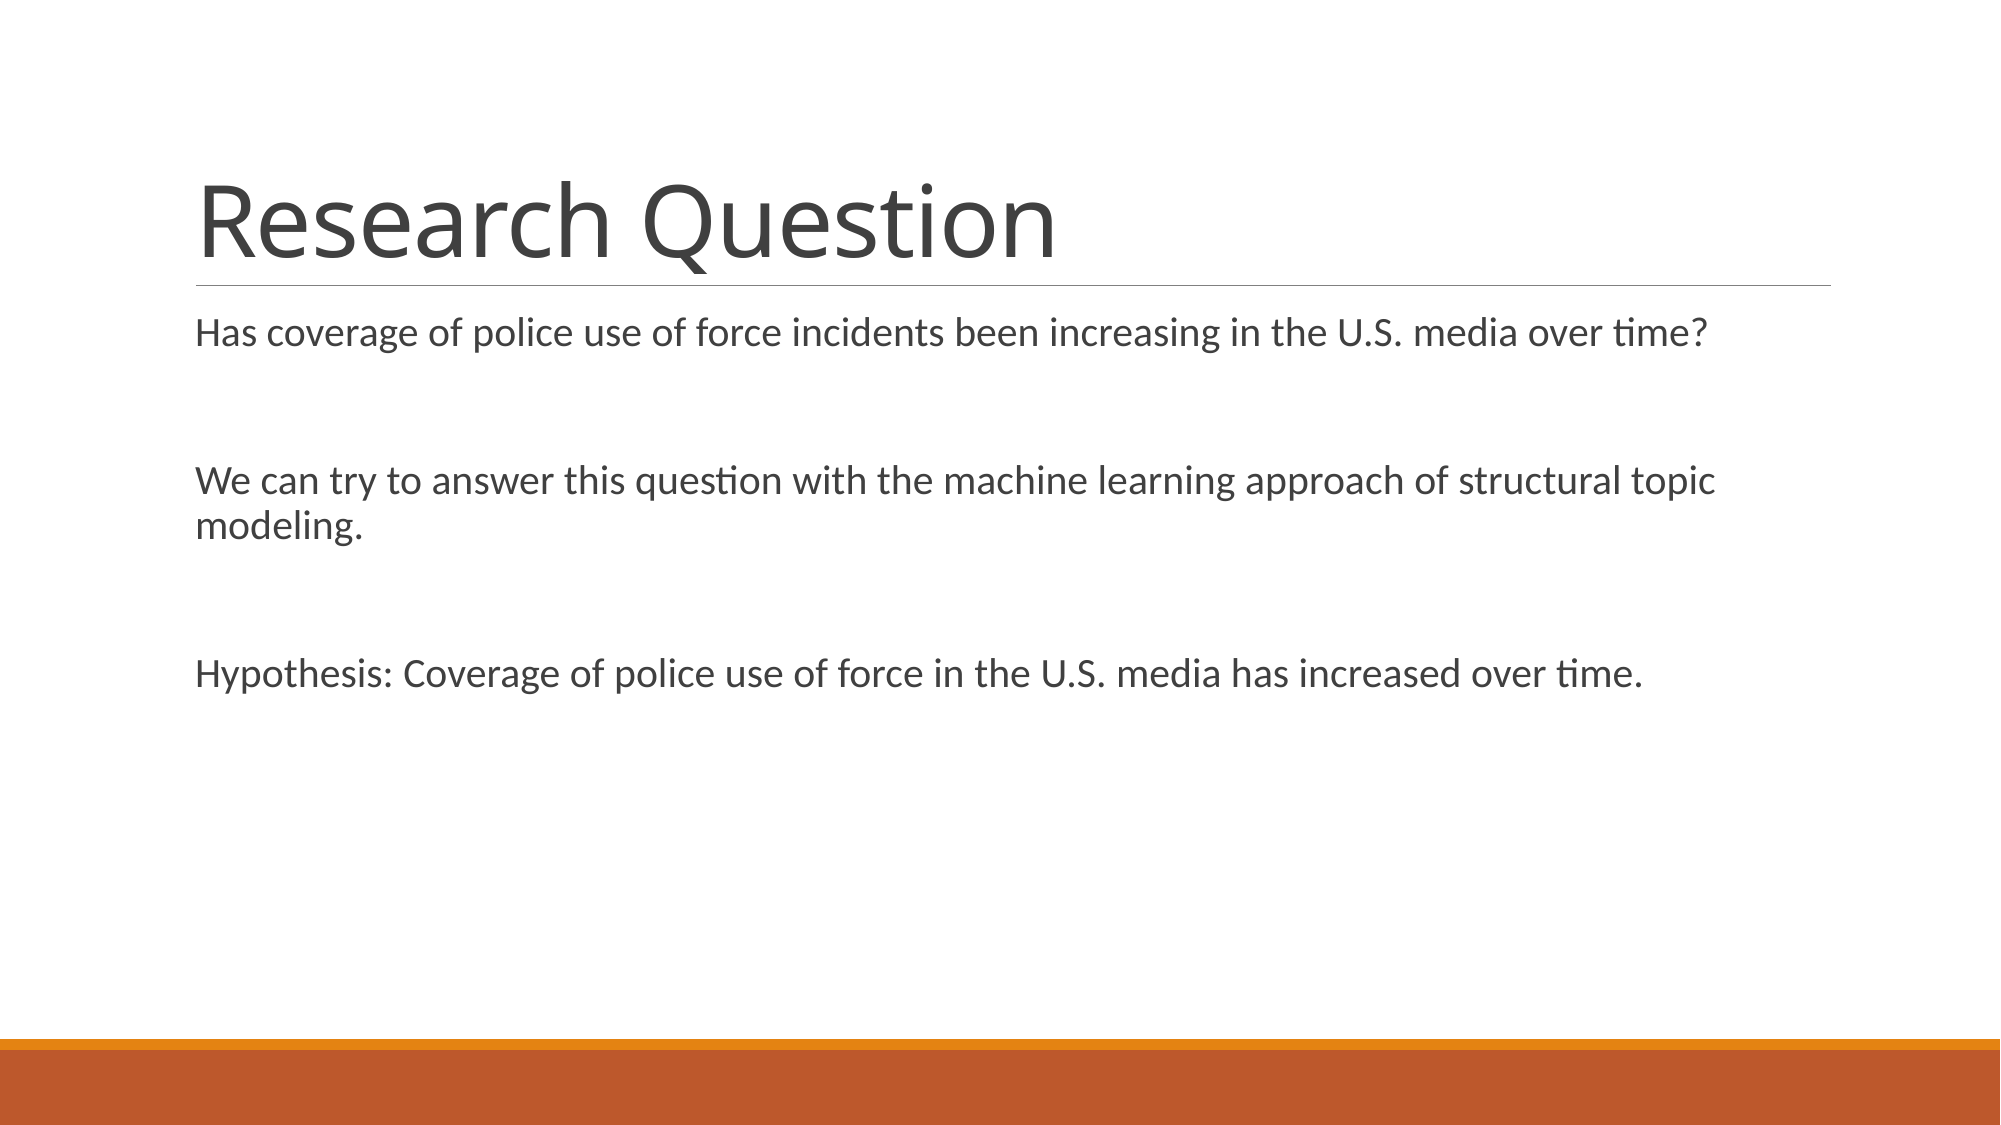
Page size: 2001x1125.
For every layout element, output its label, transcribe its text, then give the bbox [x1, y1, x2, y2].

title Research Question [180, 47, 1830, 285]
list Has coverage of police use of force incidents been increasing in the U.S. media over time? We can try to answer this question with the machine learning approach of structural topic modeling. Hypothesis: Coverage of police use of force in the U.S. media has increased over time. [180, 302, 1830, 963]
